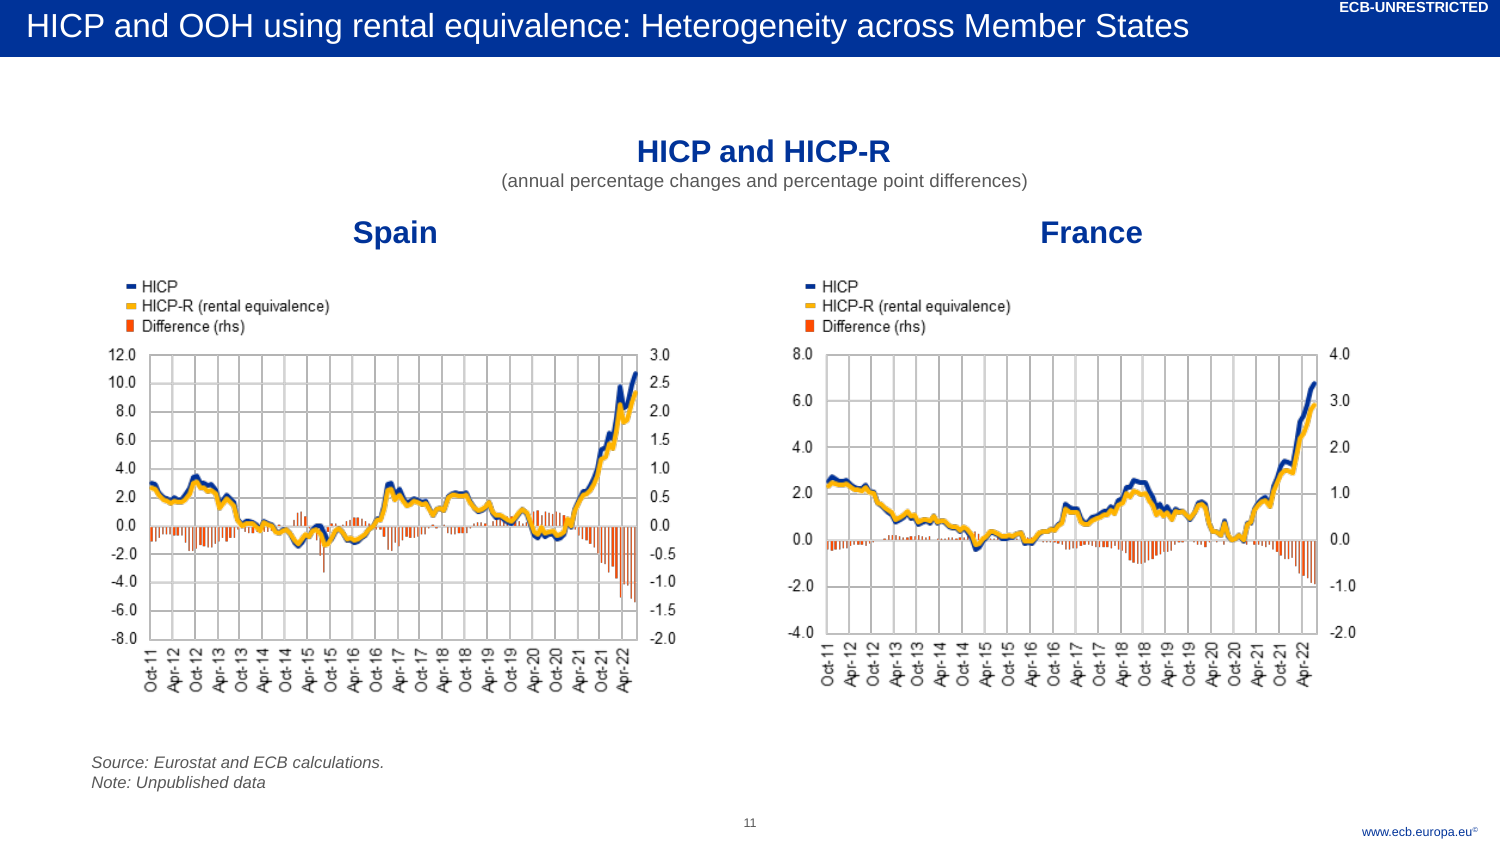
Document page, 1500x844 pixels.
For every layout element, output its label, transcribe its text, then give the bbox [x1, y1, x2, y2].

text_box Spain [338, 204, 453, 257]
text_box France [1025, 204, 1159, 257]
list HICP and OOH using rental equivalence: Heterogeneity across Member States [26, 4, 1185, 49]
text_box HICP and HICP-R (annual percentage changes and percentage point differences) [28, 124, 1500, 200]
text_box 11 [716, 815, 784, 844]
picture [104, 276, 688, 700]
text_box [1190, 0, 1500, 47]
picture [783, 276, 1368, 694]
text_box Source: Eurostat and ECB calculations. Note: Unpublished data [76, 744, 527, 800]
